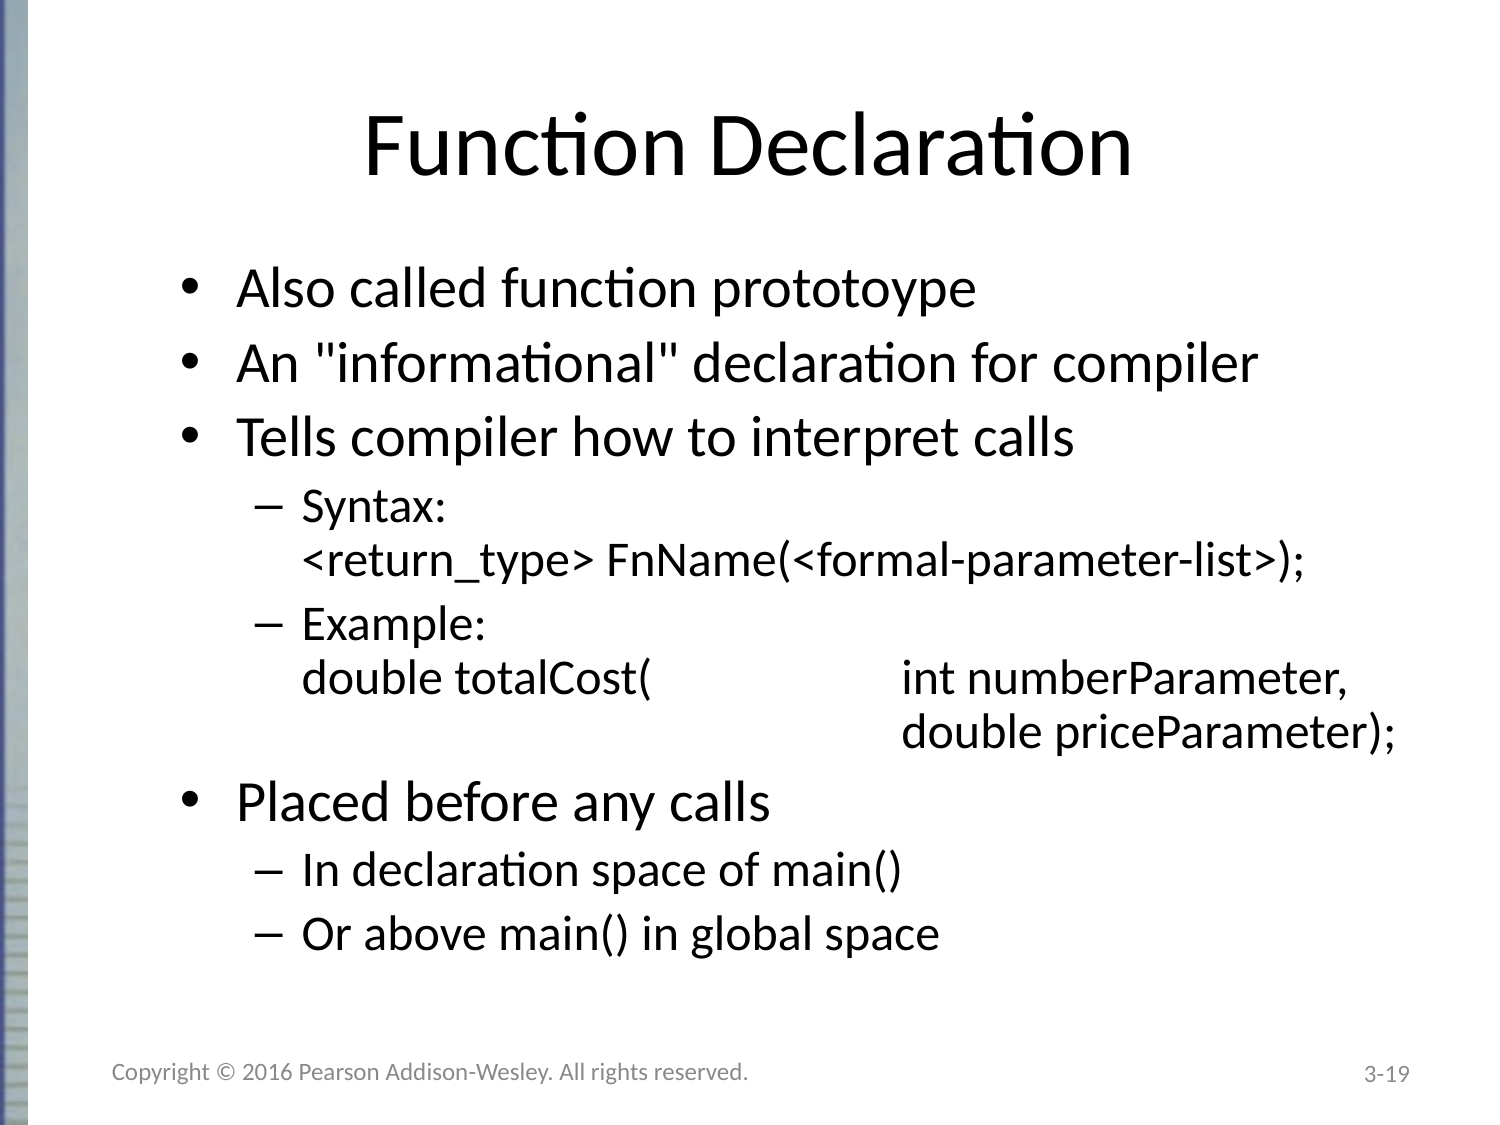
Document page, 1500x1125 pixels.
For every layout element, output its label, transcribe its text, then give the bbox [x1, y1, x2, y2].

picture [0, 0, 28, 1125]
slide_number 3-19 [1074, 1042, 1425, 1103]
list Also called function prototoype An "informational" declaration for compiler Tells compiler how to interpret calls Syntax: <return_type> FnName(<formal-parameter-list>); Example: double totalCost( int numberParameter, double priceParameter); Placed before any calls In declaration space of main() Or above main() in global space [164, 249, 1447, 978]
footer Copyright © 2016 Pearson Addison-Wesley. All rights reserved. [75, 1040, 788, 1100]
title Function Declaration [75, 45, 1425, 233]
